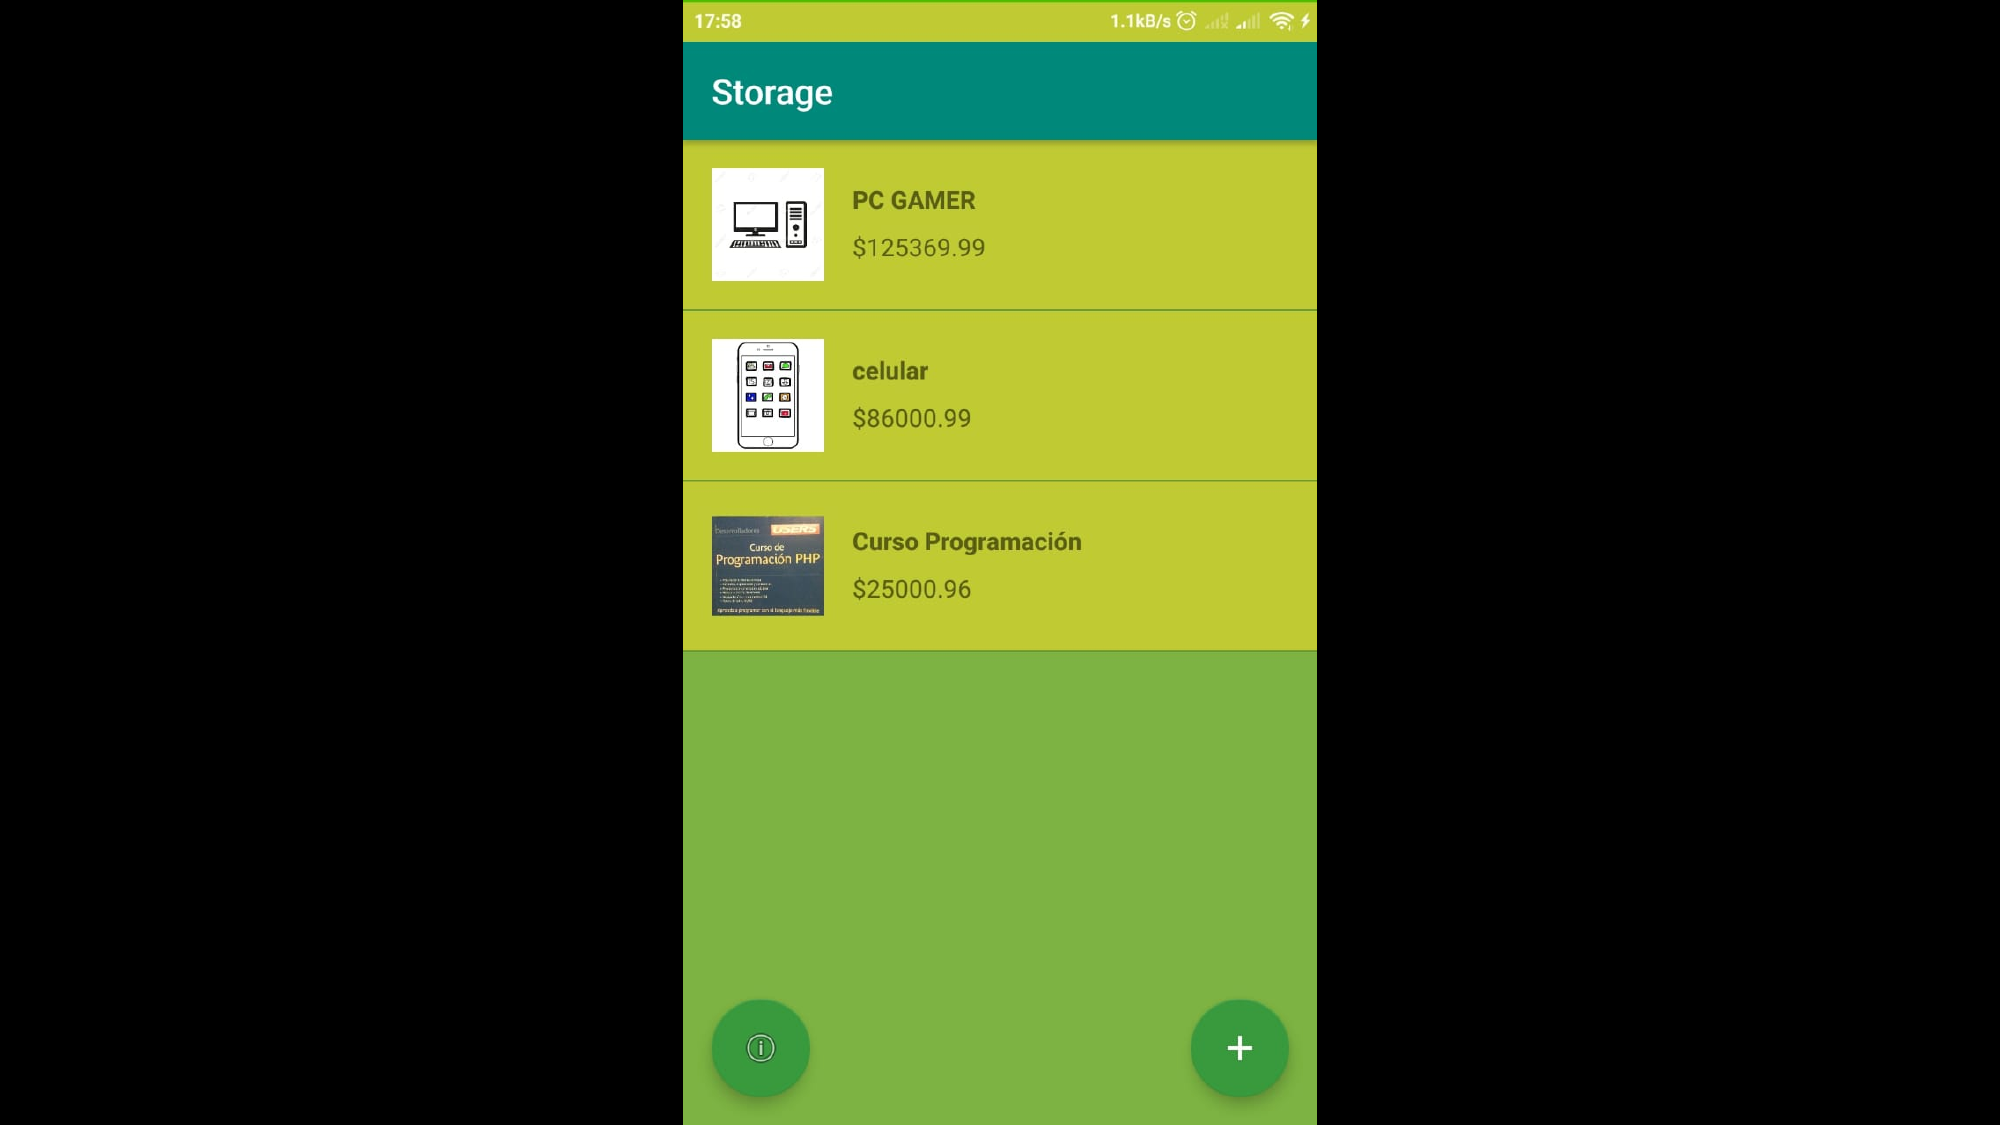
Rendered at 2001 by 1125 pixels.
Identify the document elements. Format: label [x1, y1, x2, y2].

picture [683, 0, 1317, 1125]
